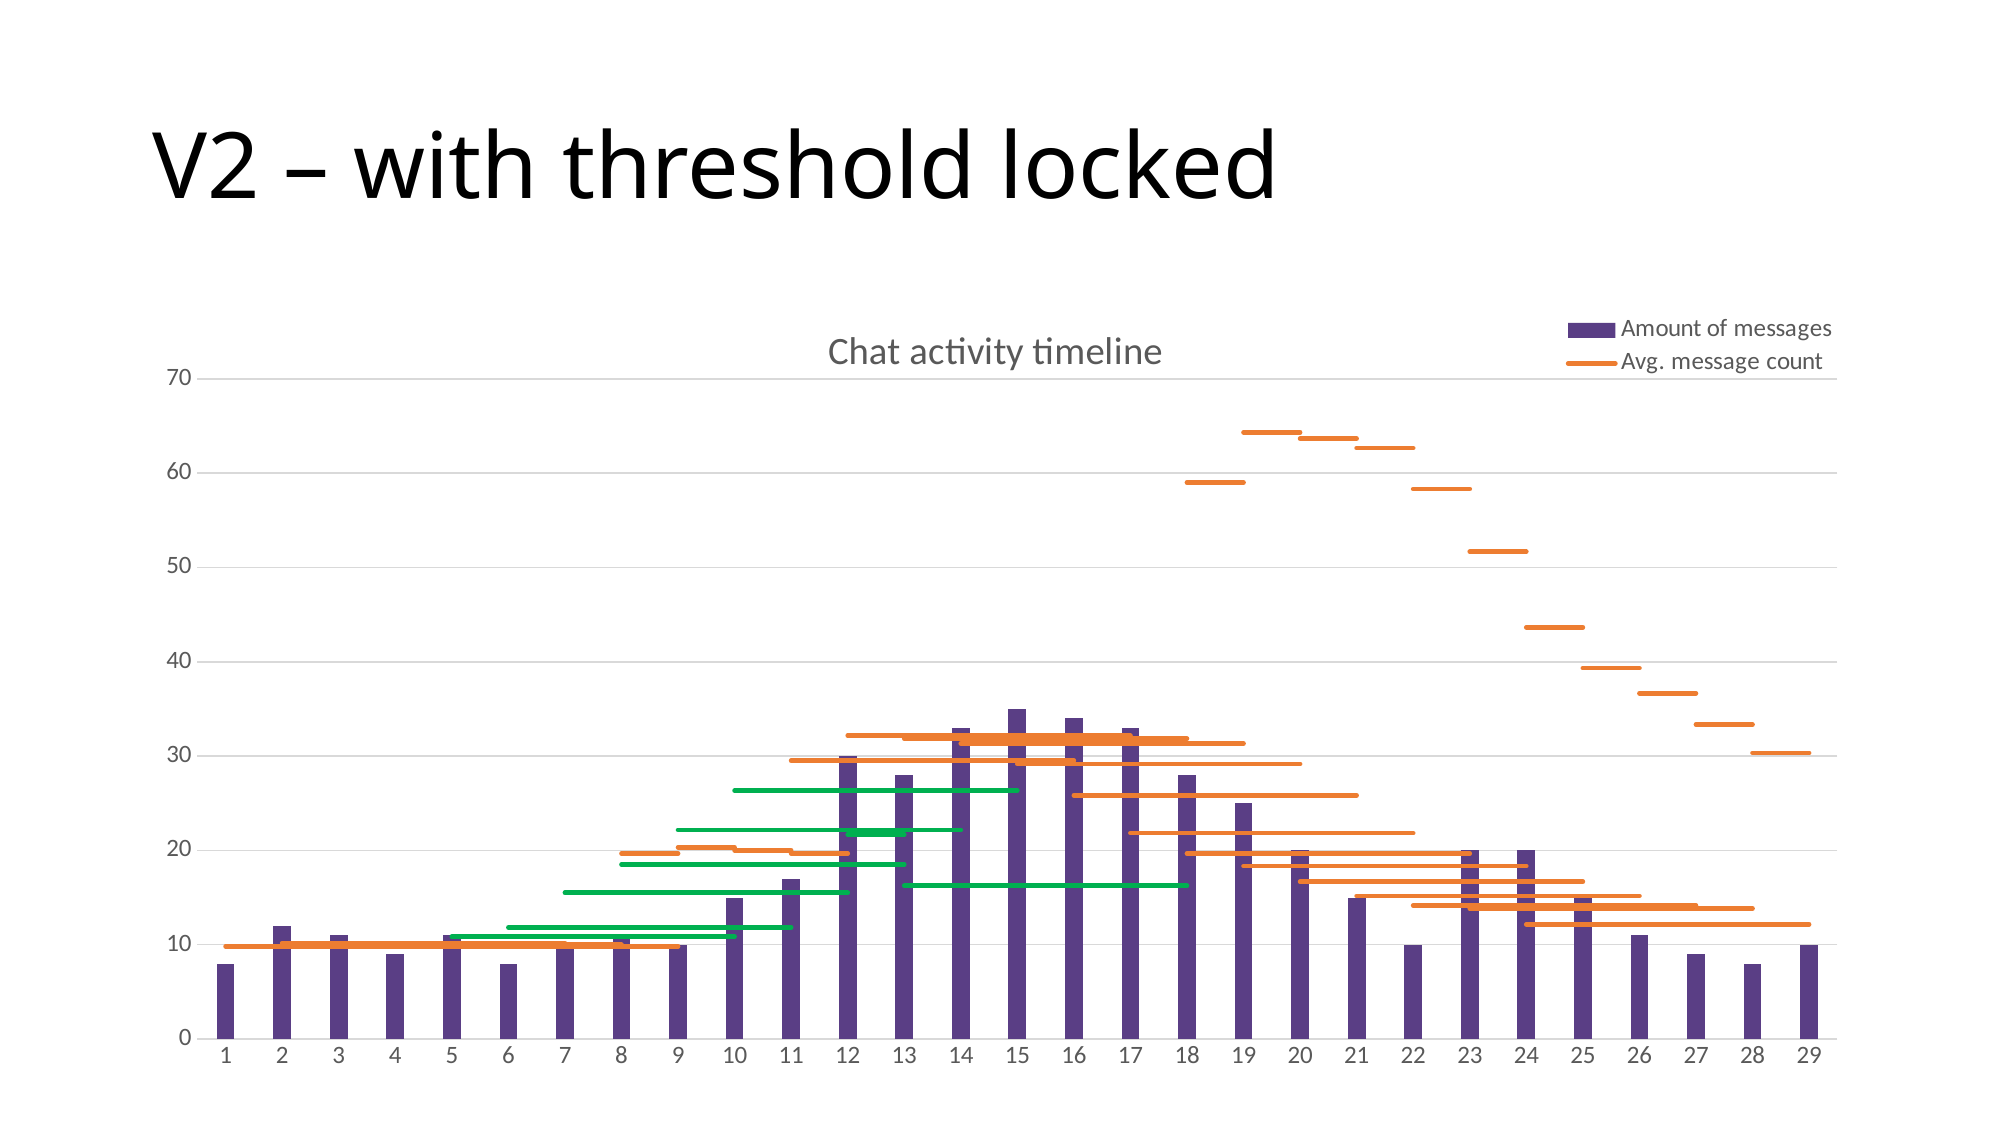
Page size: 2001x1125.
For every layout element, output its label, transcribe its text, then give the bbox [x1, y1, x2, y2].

title V2 – with threshold locked [137, 59, 1863, 278]
chart [137, 299, 1863, 1078]
